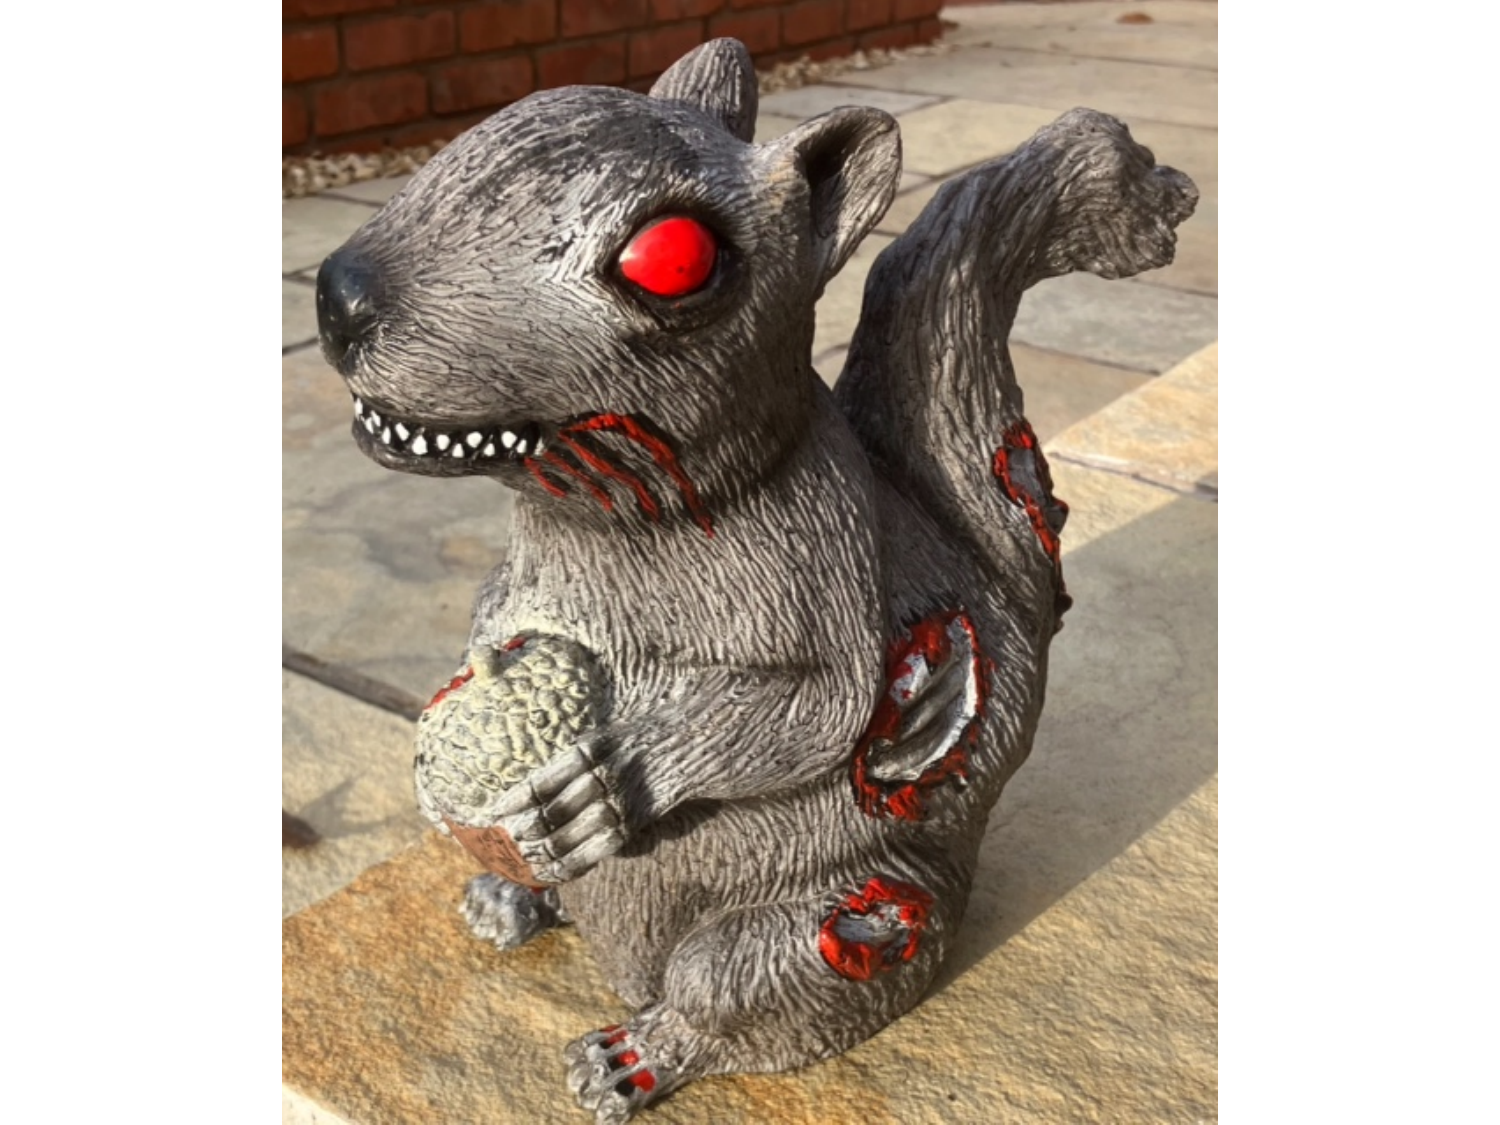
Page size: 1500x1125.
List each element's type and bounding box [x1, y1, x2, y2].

picture [282, 0, 1218, 1125]
